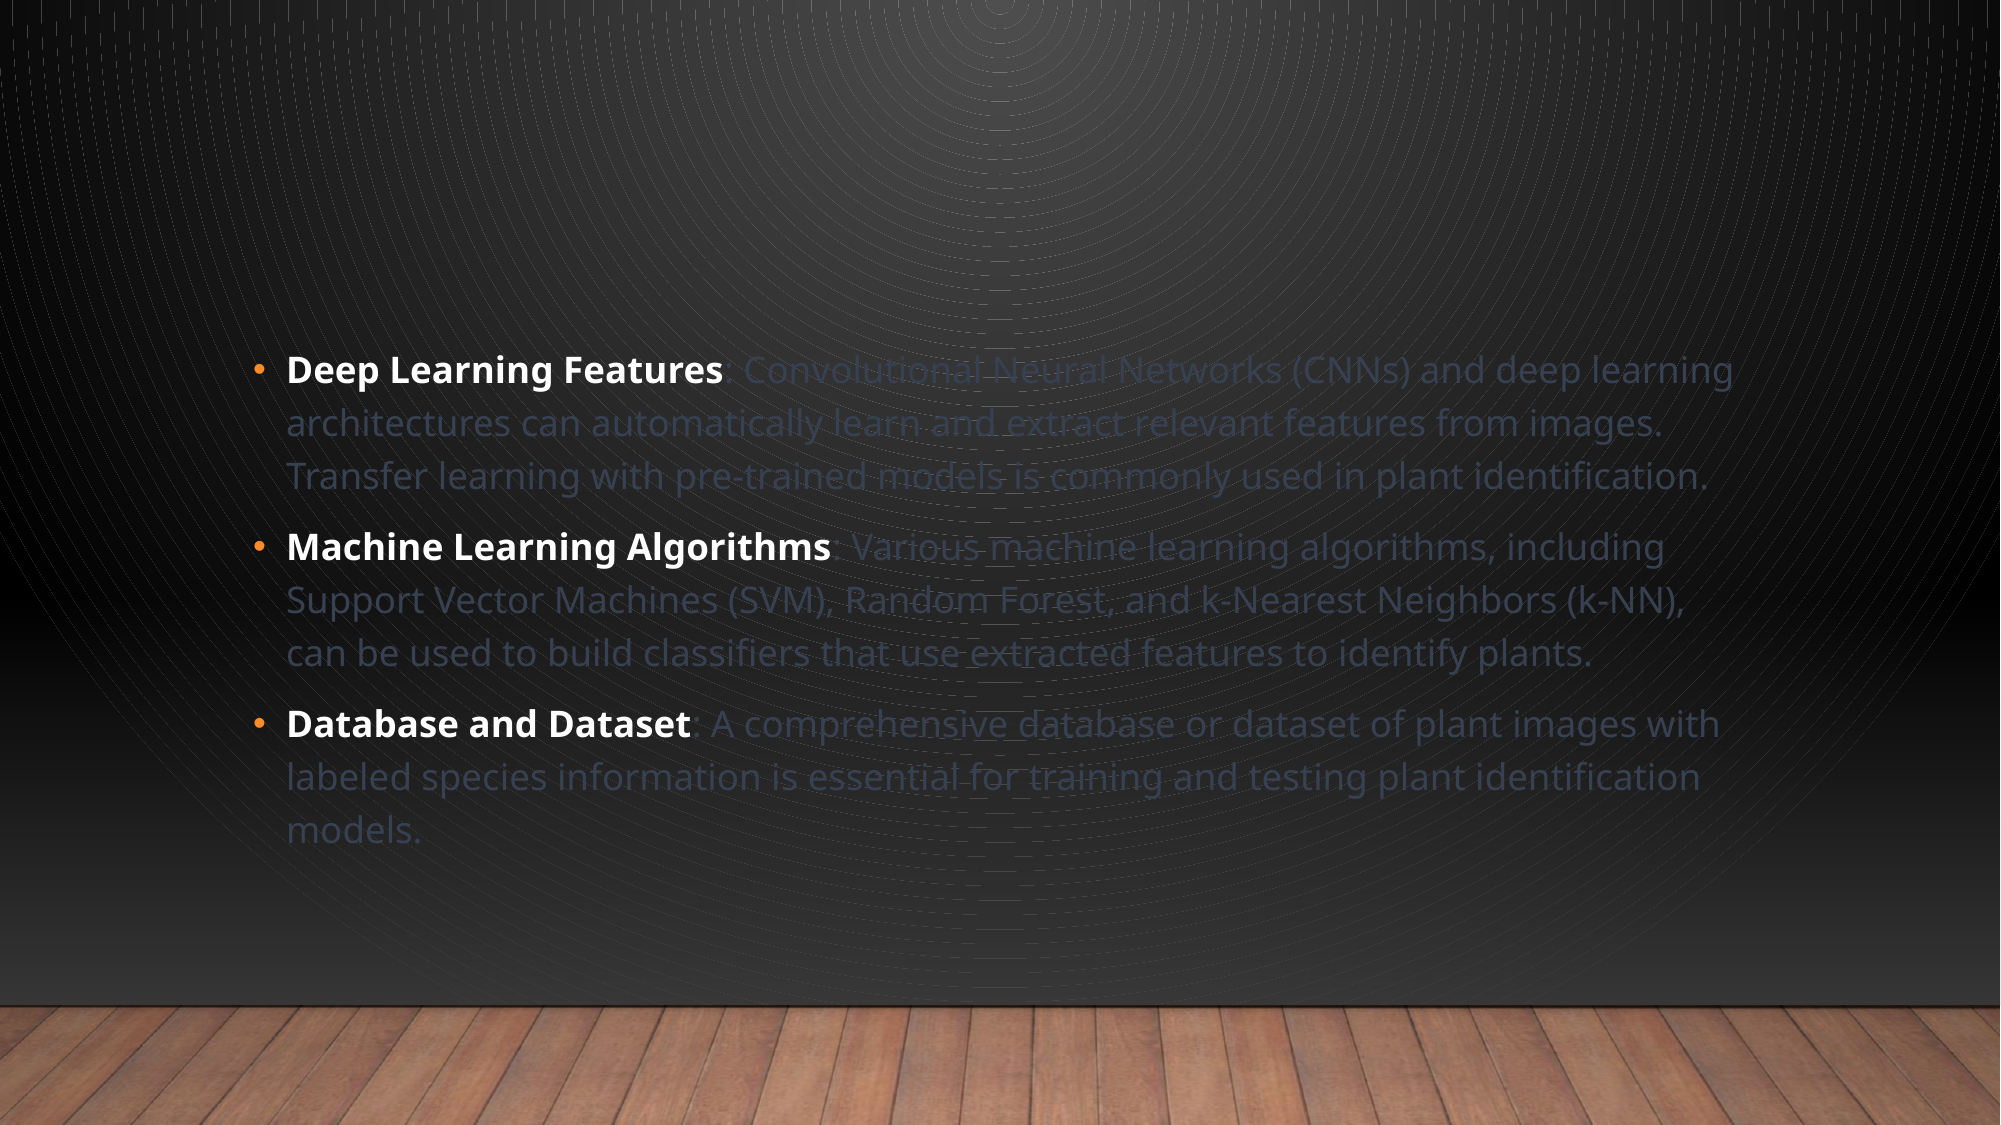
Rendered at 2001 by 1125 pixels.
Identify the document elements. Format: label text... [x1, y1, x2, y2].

list Deep Learning Features: Convolutional Neural Networks (CNNs) and deep learning architectures can automatically learn and extract relevant features from images. Transfer learning with pre-trained models is commonly used in plant identification. Machine Learning Algorithms: Various machine learning algorithms, including Support Vector Machines (SVM), Random Forest, and k-Nearest Neighbors (k-NN), can be used to build classifiers that use extracted features to identify plants. Database and Dataset: A comprehensive database or dataset of plant images with labeled species information is essential for training and testing plant identification models. [238, 330, 1763, 897]
picture [0, 1005, 2000, 1125]
